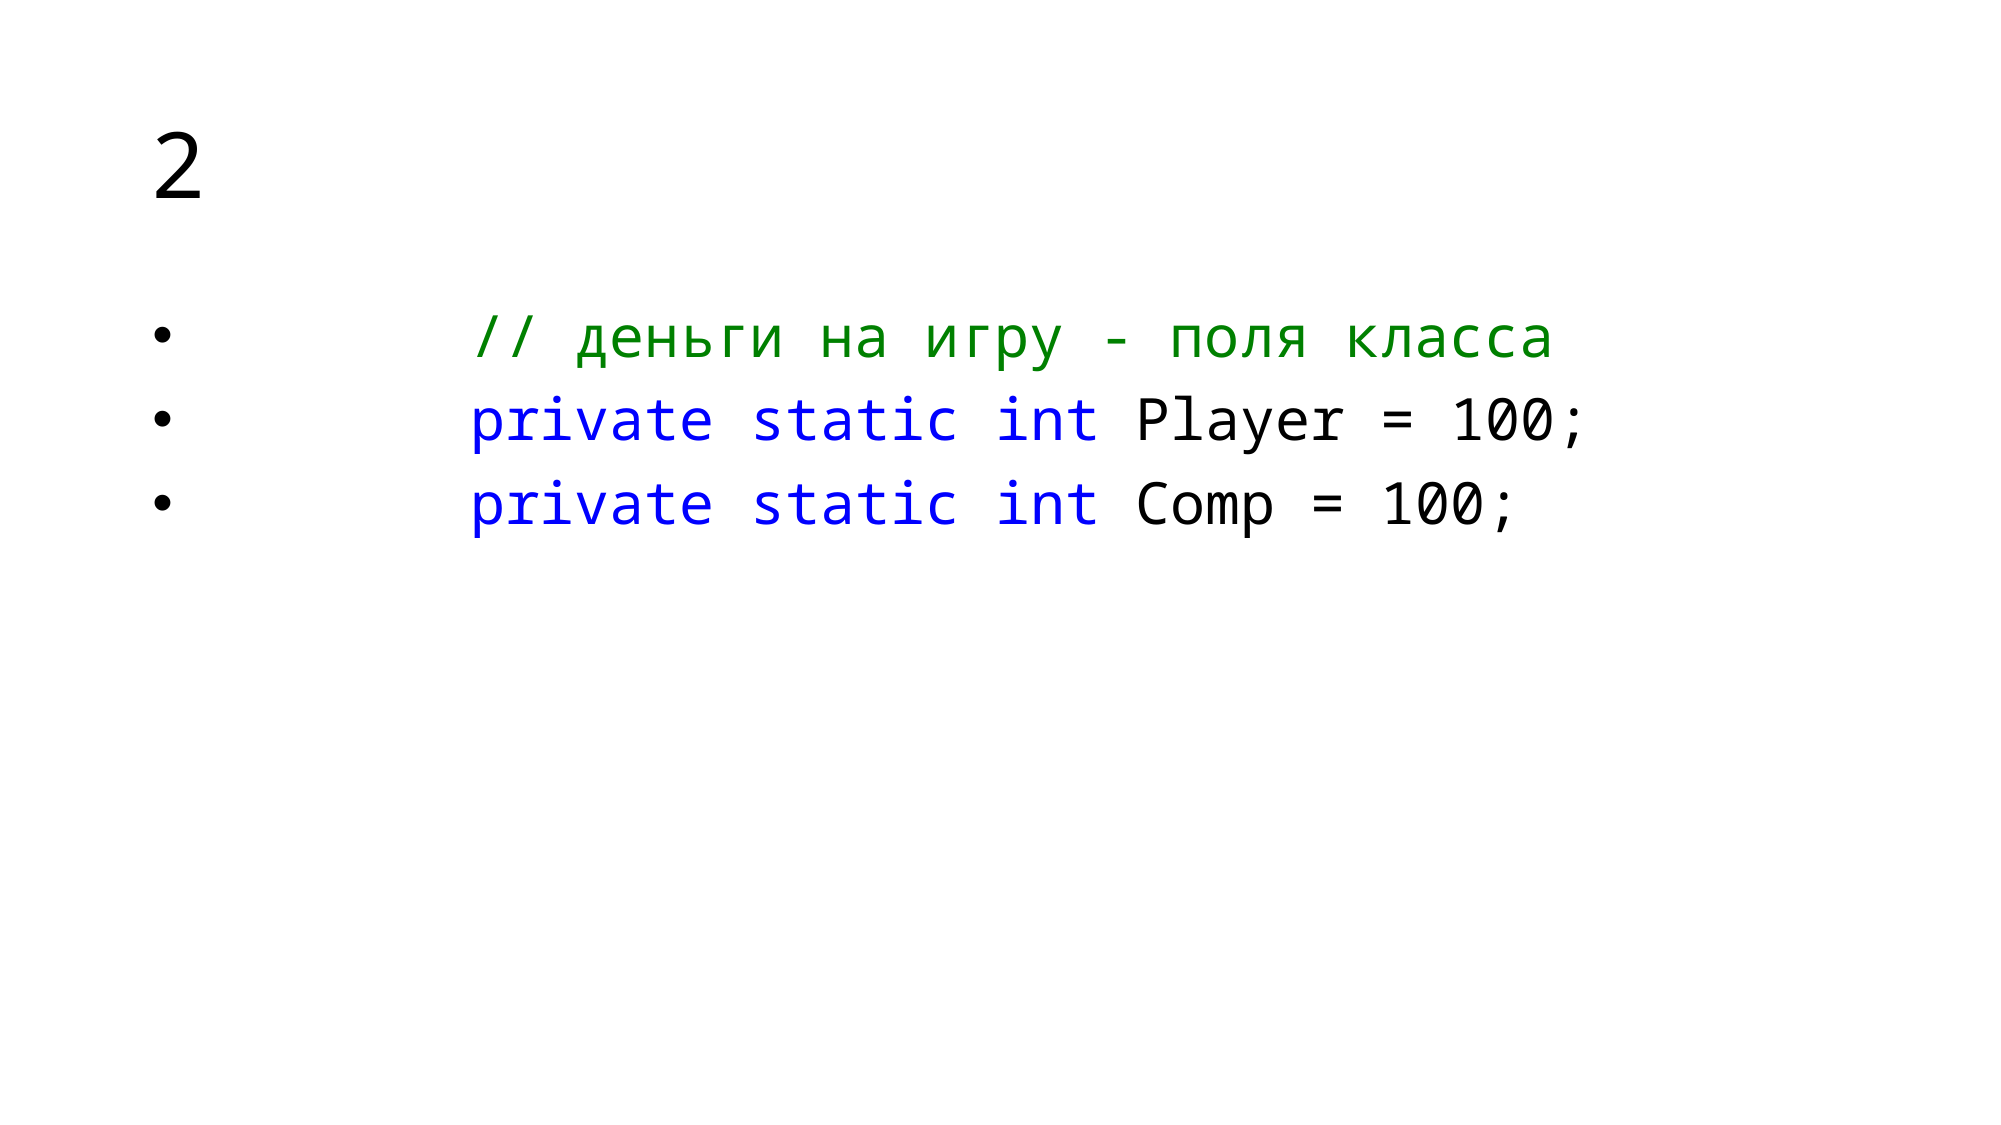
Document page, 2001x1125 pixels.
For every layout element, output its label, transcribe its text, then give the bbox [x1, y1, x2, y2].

list // деньги на игру - поля класса private static int Player = 100; private static int Comp = 100; [137, 299, 1863, 1014]
title 2 [137, 59, 1863, 278]
